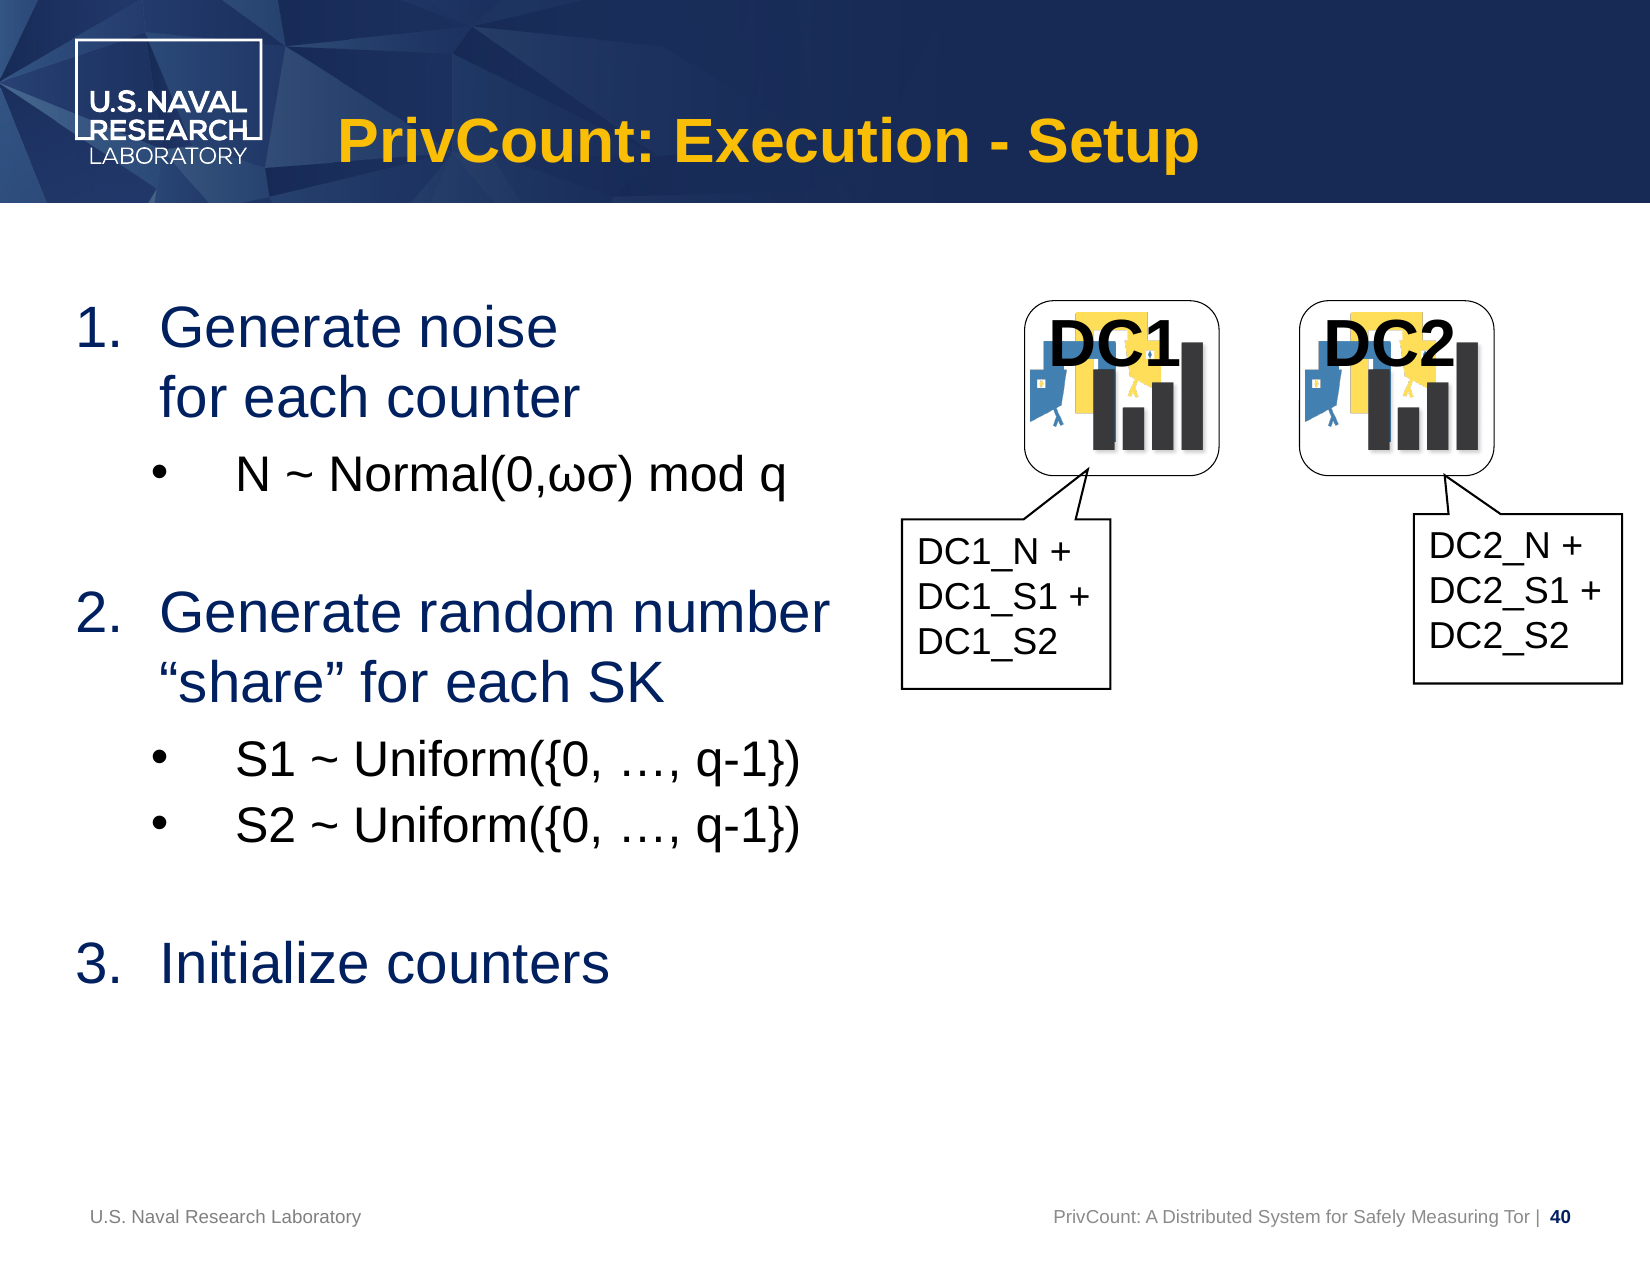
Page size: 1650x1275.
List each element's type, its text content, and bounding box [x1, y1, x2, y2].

footer U.S. Naval Research Laboratory [75, 1181, 632, 1250]
picture [0, 0, 1650, 203]
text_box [1299, 292, 1498, 476]
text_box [1024, 292, 1223, 476]
title PrivCount: Execution - Setup [337, 104, 1538, 180]
text_box DC1_N + DC1_S1 + DC1_S2 [901, 476, 1111, 690]
text_box DC2_N + DC2_S1 + DC2_S2 [1413, 476, 1623, 685]
slide_number PrivCount: A Distributed System for Safely Measuring Tor | 40 [1012, 1181, 1572, 1250]
list Generate noise for each counter N ~ Normal(0,ωσ) mod q Generate random number “share” for each SK S1 ~ Uniform({0, …, q-1}) S2 ~ Uniform({0, …, q-1}) Initialize counters [75, 289, 1572, 1152]
